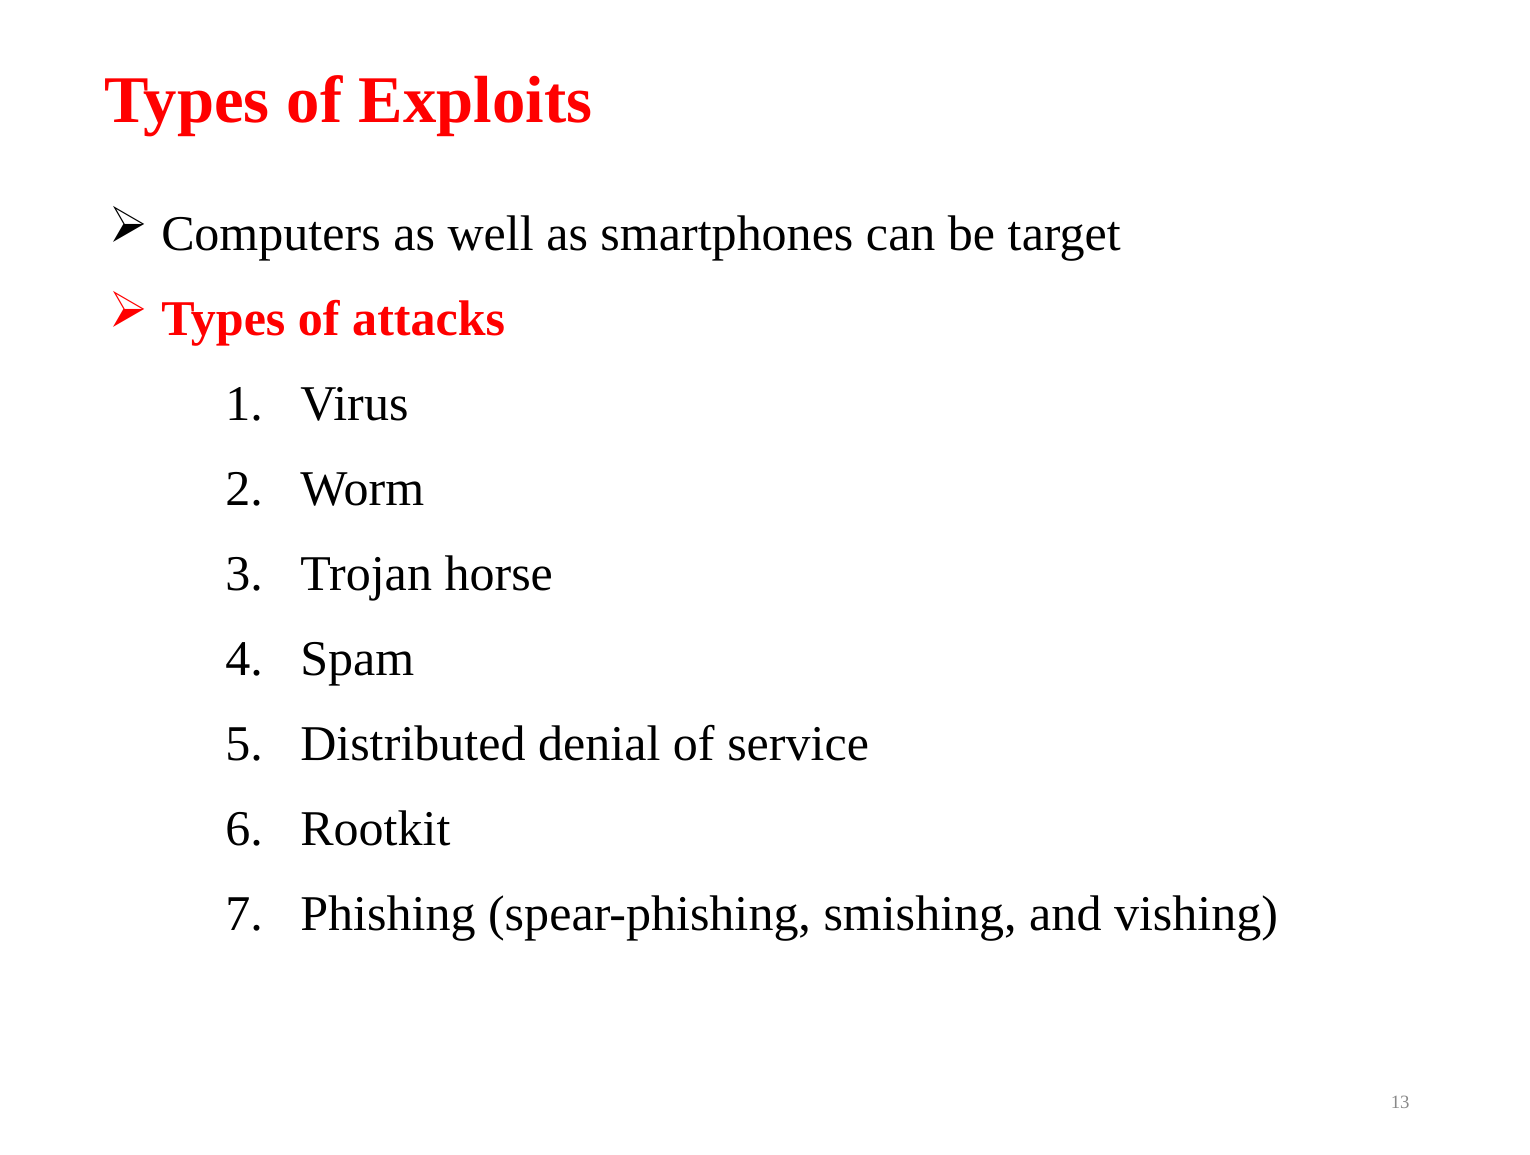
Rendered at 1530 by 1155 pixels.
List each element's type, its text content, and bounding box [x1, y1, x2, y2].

list Computers as well as smartphones can be target Types of attacks Virus Worm Trojan horse Spam Distributed denial of service Rootkit Phishing (spear-phishing, smishing, and vishing) [94, 192, 1446, 963]
title Types of Exploits [89, 4, 1441, 198]
slide_number 13 [1080, 1070, 1425, 1132]
